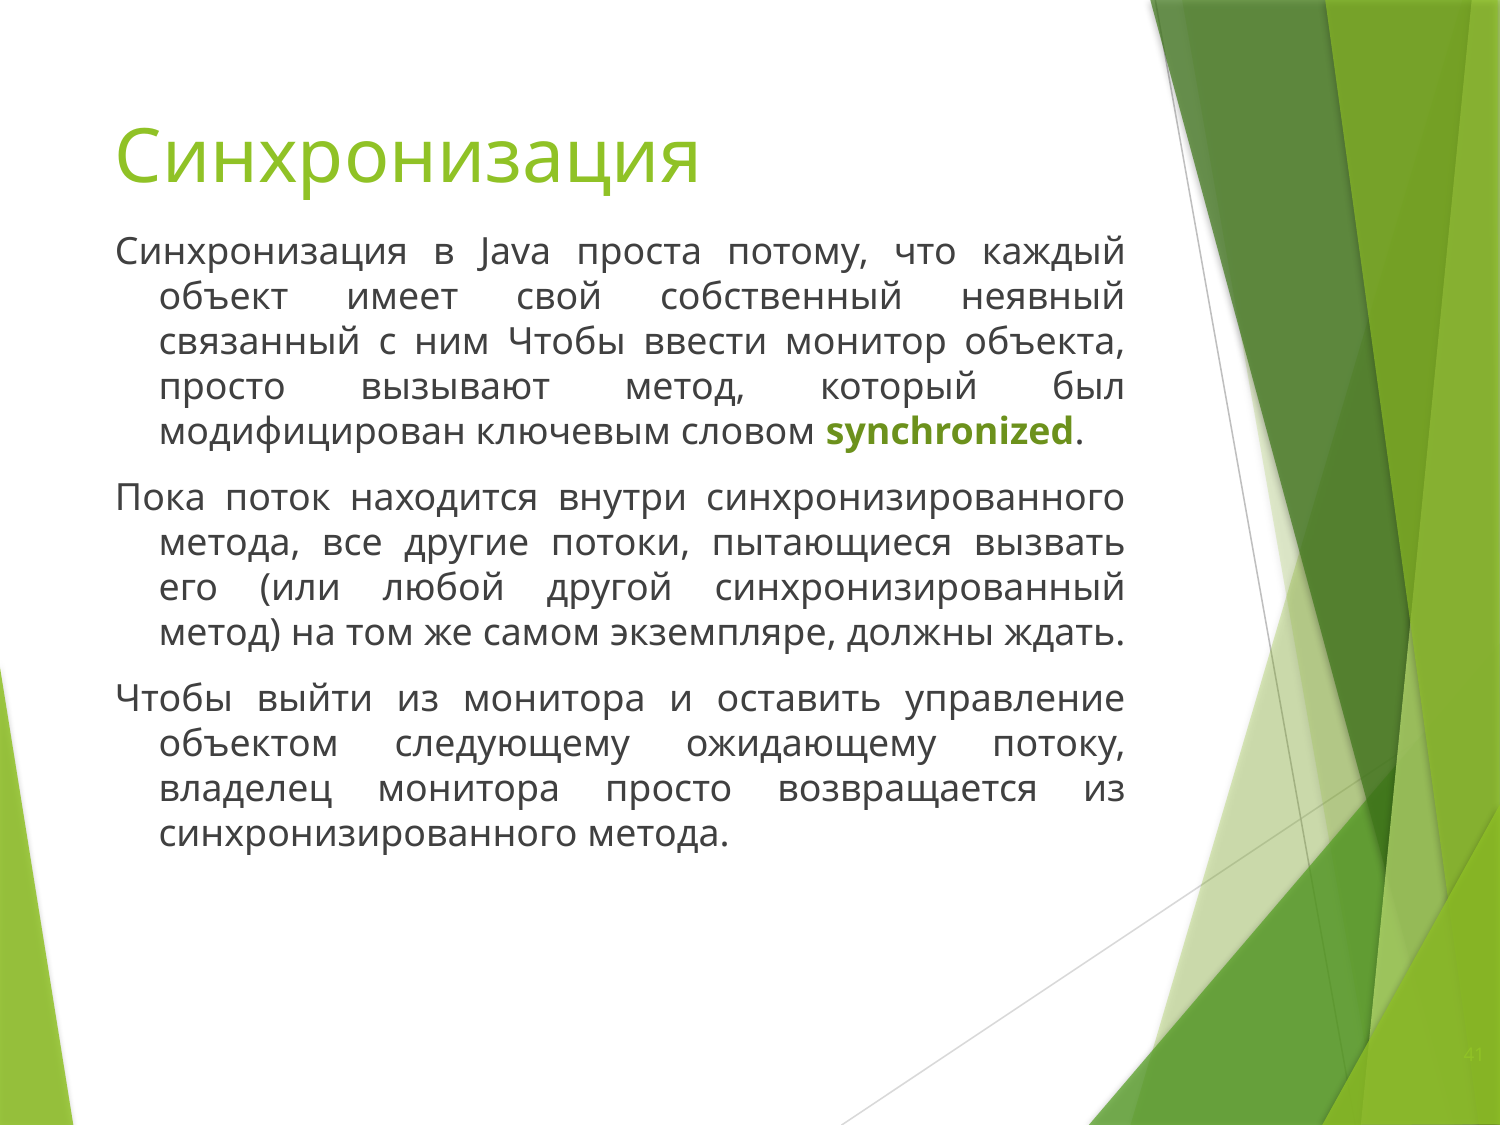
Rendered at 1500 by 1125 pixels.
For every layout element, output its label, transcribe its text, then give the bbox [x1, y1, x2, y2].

list Синхронизация в Java проста потому, что каждый объект имеет свой собственный неявный связанный с ним Чтобы ввести монитор объекта, просто вызывают метод, который был модифицирован ключевым словом synchronized. Пока поток находится внутри синхронизированного метода, все другие потоки, пытающиеся вызвать его (или любой другой синхронизированный метод) на том же самом экземпляре, должны ждать. Чтобы выйти из монитора и оставить управление объектом следующему ожидающему потоку, владелец монитора просто возвращается из синхронизированного метода. [99, 219, 1142, 991]
slide_number 41 [1337, 1025, 1500, 1085]
title Синхронизация [99, 99, 1142, 219]
